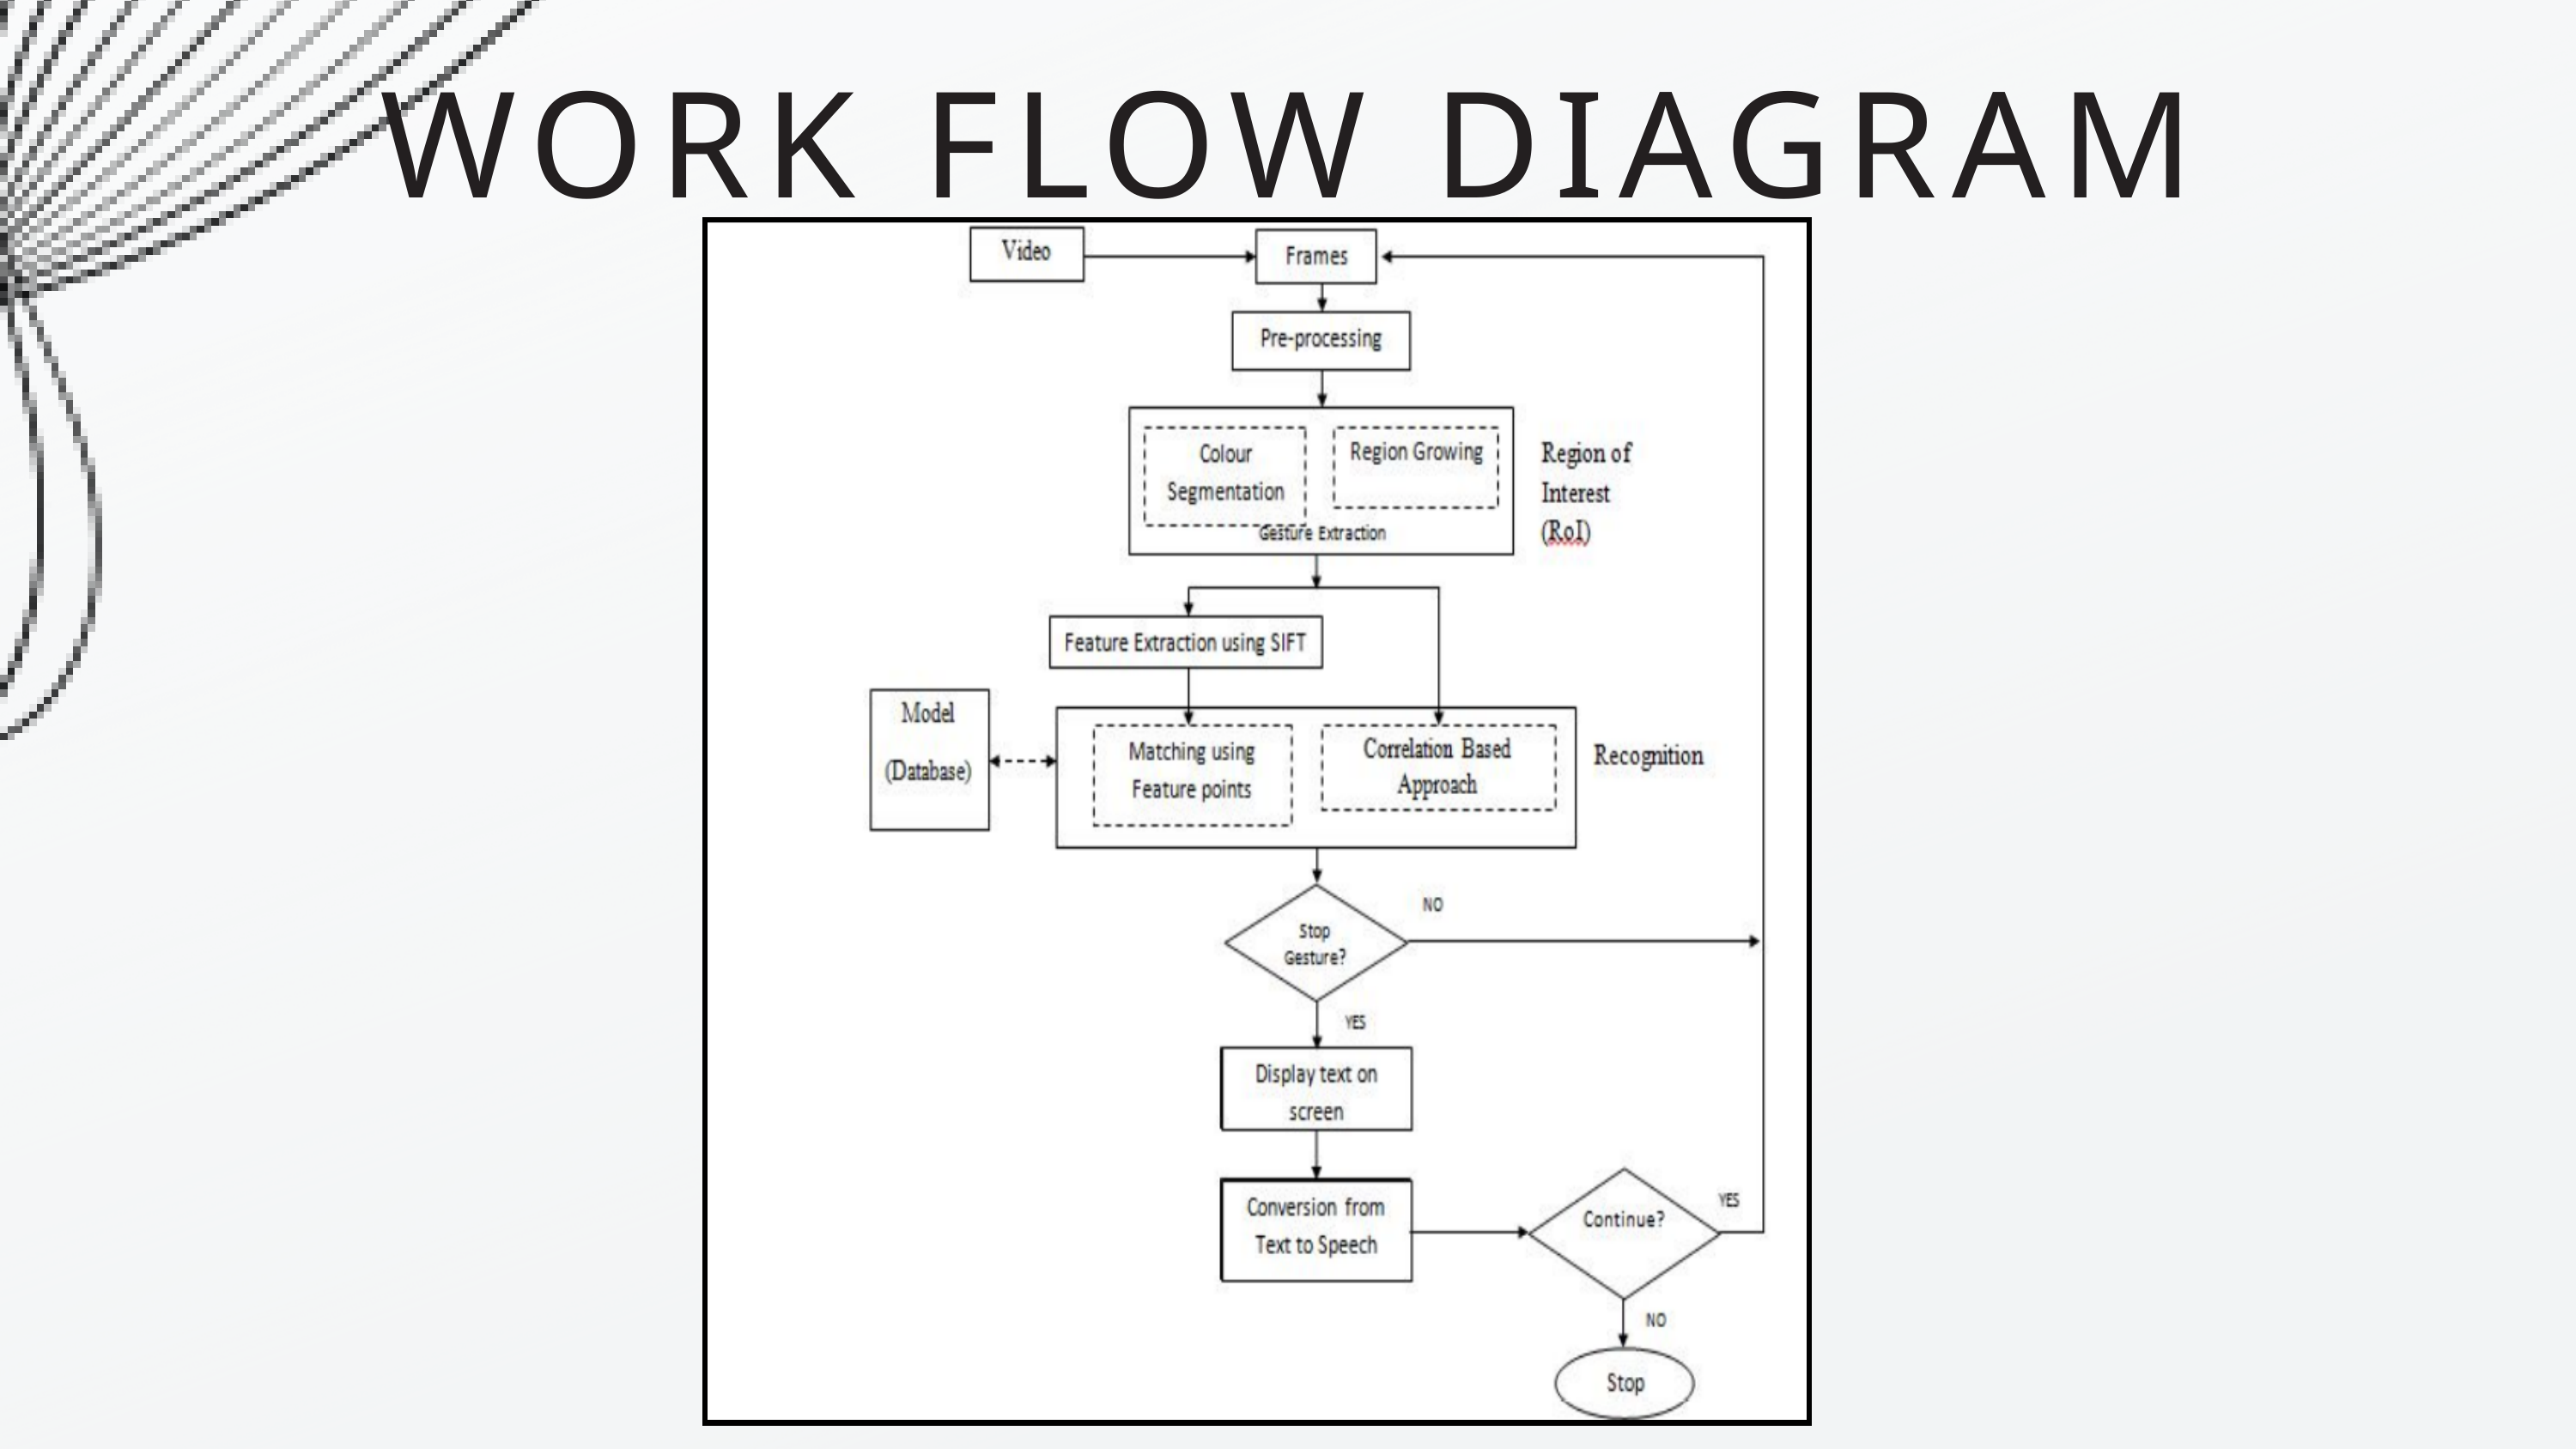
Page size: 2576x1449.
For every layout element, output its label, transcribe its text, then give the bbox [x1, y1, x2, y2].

text_box [636, 0, 2576, 1449]
text_box [0, 0, 729, 1449]
text_box WORK FLOW DIAGRAM [154, 23, 2422, 227]
text_box [705, 220, 1810, 1423]
